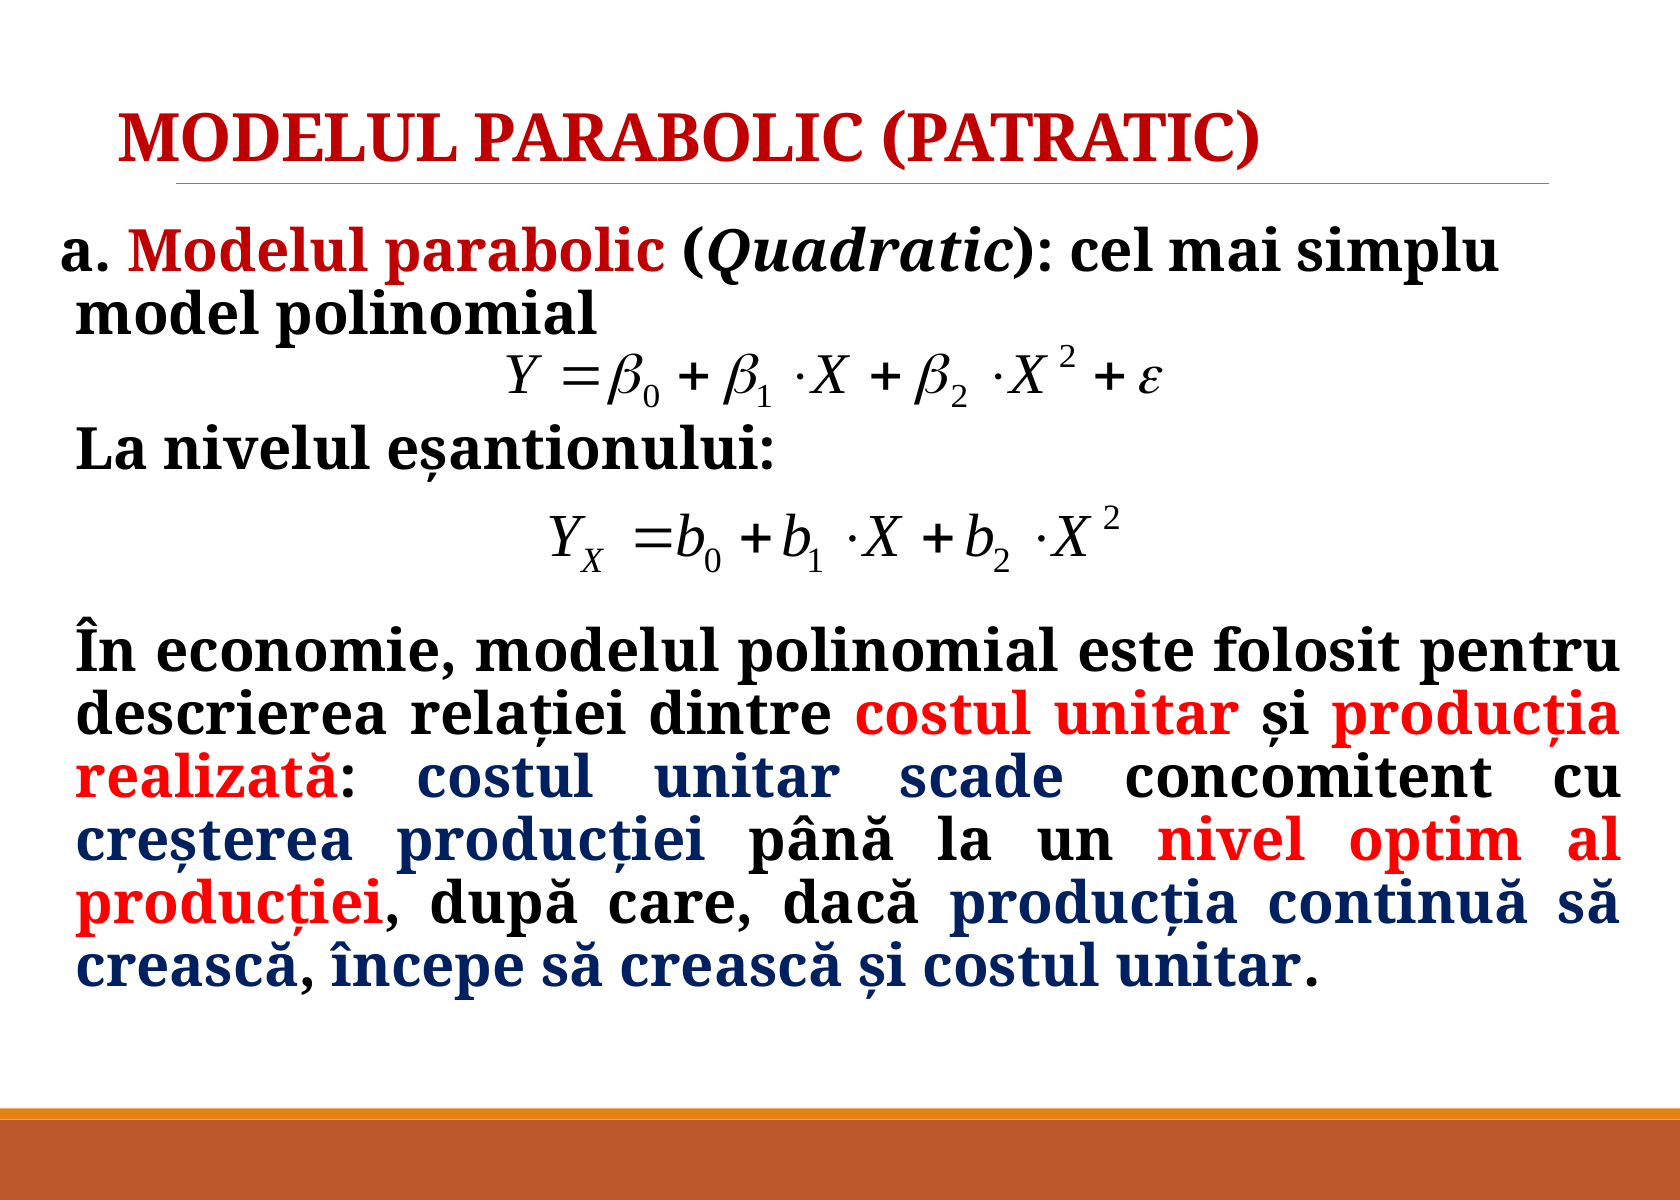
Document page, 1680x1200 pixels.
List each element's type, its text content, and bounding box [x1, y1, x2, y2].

list a. Modelul parabolic (Quadratic): cel mai simplu model polinomial La nivelul eşantionului: În economie, modelul polinomial este folosit pentru descrierea relaţiei dintre costul unitar şi producţia realizată: costul unitar scade concomitent cu creşterea producţiei până la un nivel optim al producţiei, după care, dacă producţia continuă să crească, începe să crească şi costul unitar. [59, 213, 1622, 1006]
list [497, 330, 1181, 423]
title MODELUL PARABOLIC (PATRATIC) [84, 79, 1591, 184]
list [540, 490, 1132, 588]
